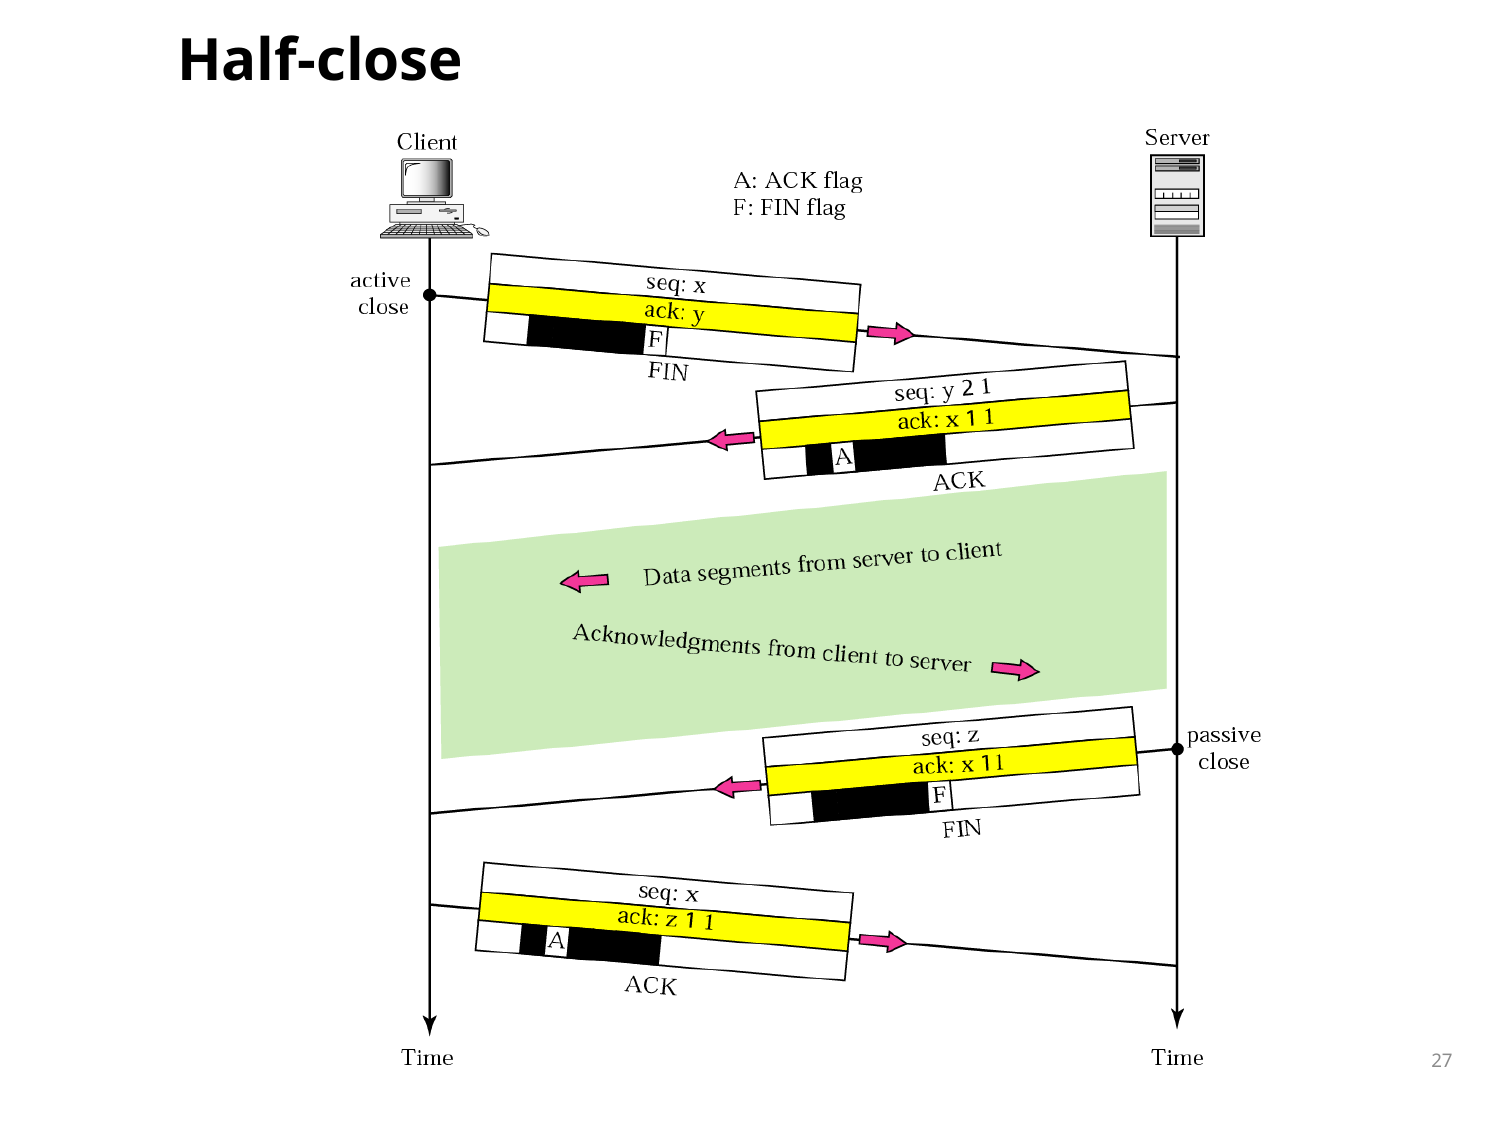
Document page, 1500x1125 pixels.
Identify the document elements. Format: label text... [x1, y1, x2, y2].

text_box Half-close [162, 14, 1100, 100]
slide_number 27 [1155, 1024, 1468, 1100]
picture [349, 124, 1261, 1072]
